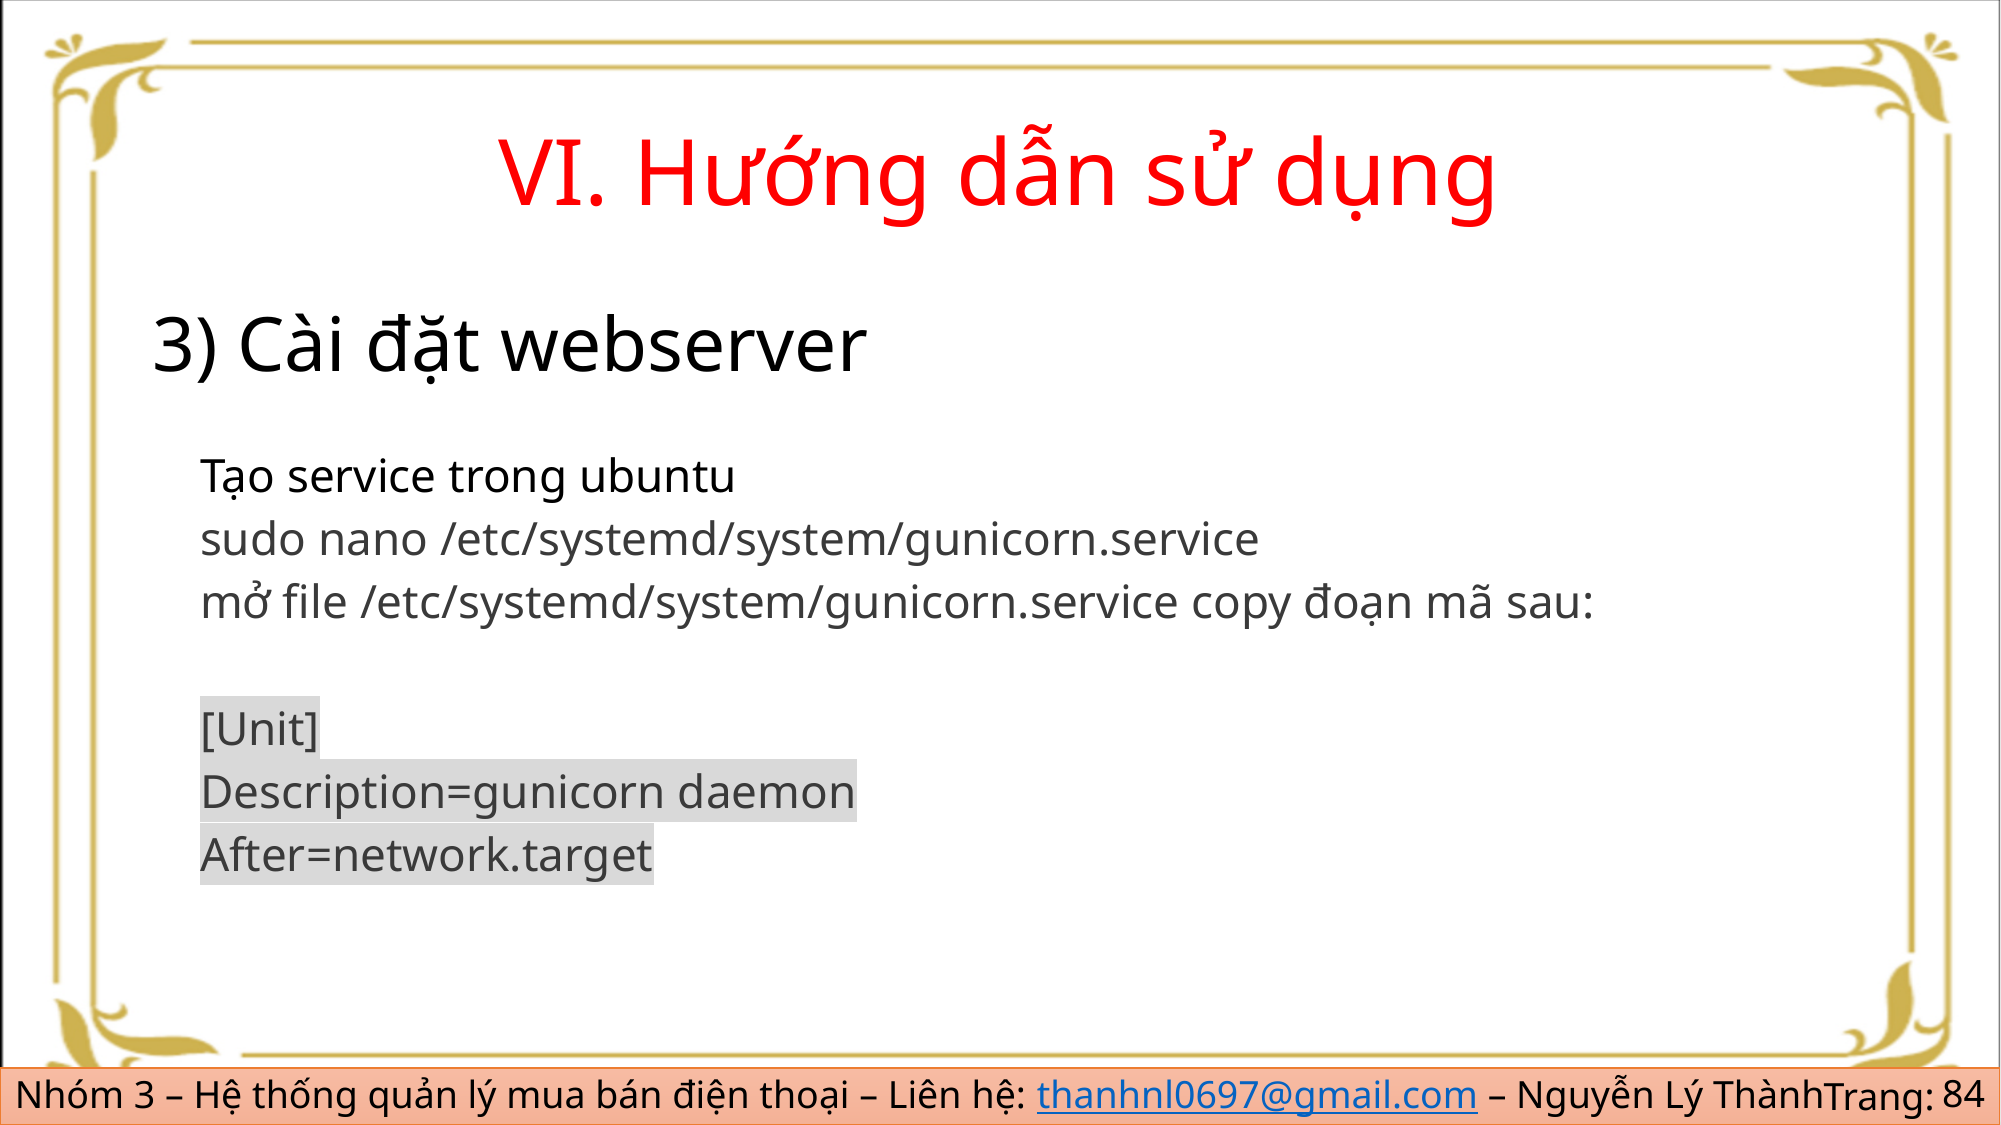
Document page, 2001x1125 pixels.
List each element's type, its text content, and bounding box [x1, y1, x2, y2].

list 3) Cài đặt webserver [137, 299, 1863, 1014]
picture [0, 0, 2001, 1125]
text_box Tạo service trong ubuntu sudo nano /etc/systemd/system/gunicorn.service mở file /etc/systemd/system/gunicorn.service copy đoạn mã sau: [Unit] Description=gunicorn daemon After=network.target [185, 423, 1790, 916]
title VI. Hướng dẫn sử dụng [137, 59, 1863, 278]
slide_number 84 [1550, 1065, 2000, 1125]
